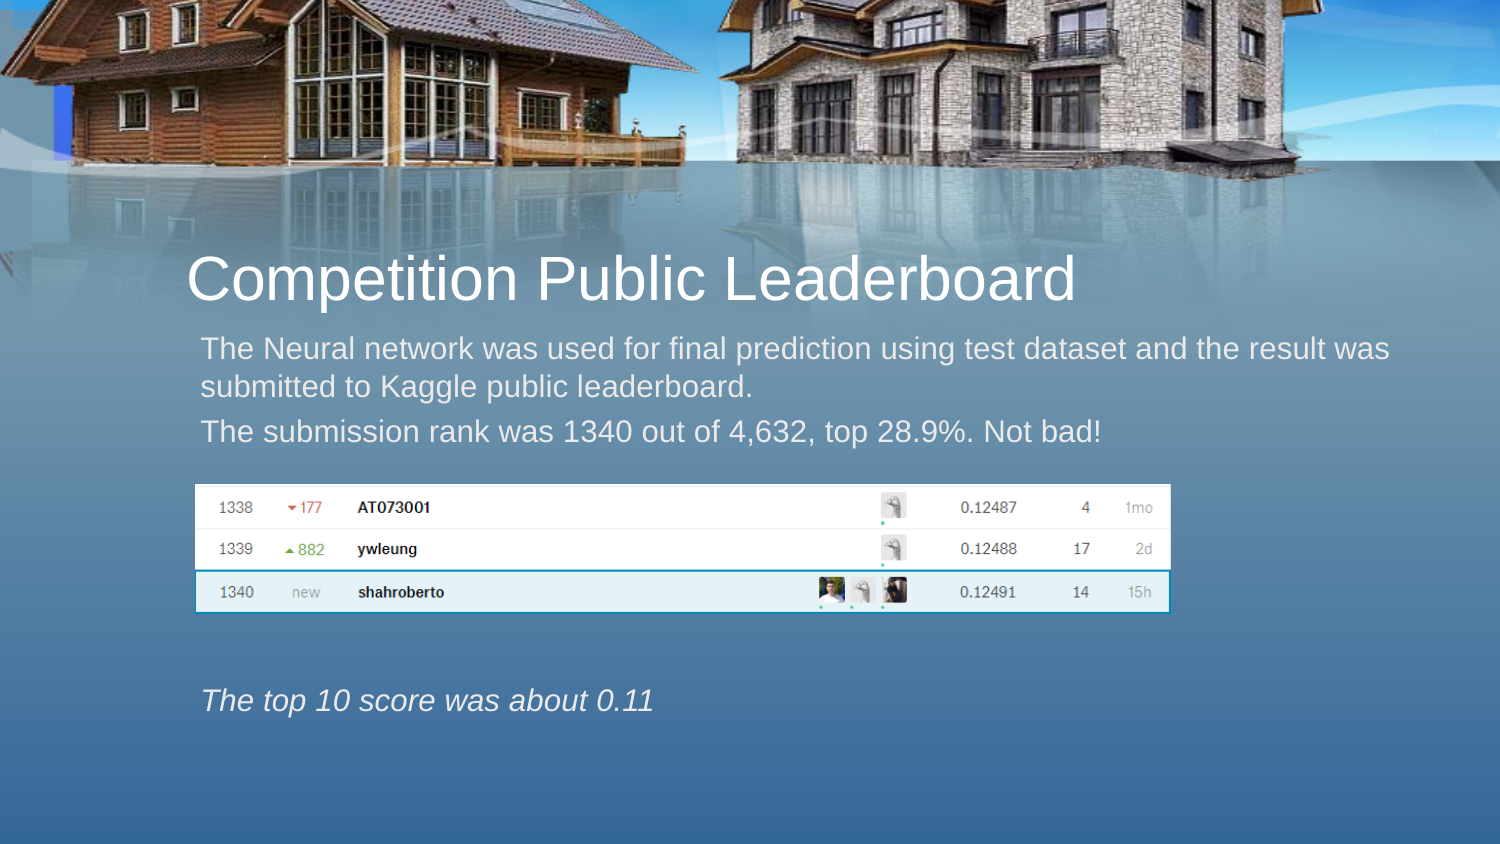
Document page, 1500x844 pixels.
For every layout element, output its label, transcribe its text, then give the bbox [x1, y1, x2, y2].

picture [195, 483, 1172, 569]
title Competition Public Leaderboard [171, 235, 1134, 316]
picture [197, 572, 1168, 611]
picture [0, 0, 1500, 342]
list The Neural network was used for final prediction using test dataset and the result was submitted to Kaggle public leaderboard. The submission rank was 1340 out of 4,632, top 28.9%. Not bad! The top 10 score was about 0.11 [185, 321, 1440, 777]
